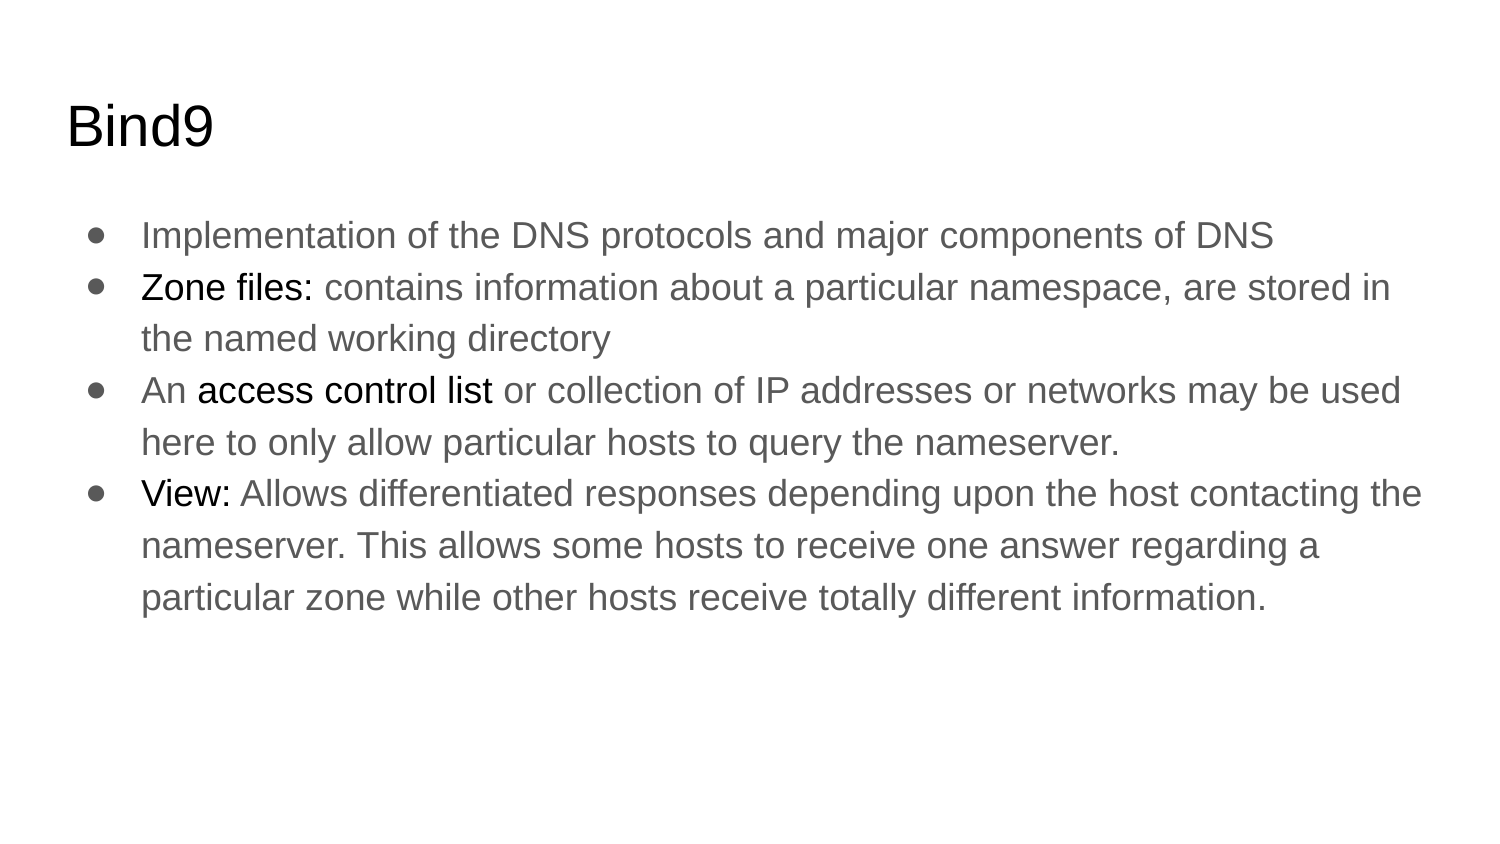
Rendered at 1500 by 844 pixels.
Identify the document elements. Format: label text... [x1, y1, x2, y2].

list Implementation of the DNS protocols and major components of DNS Zone files: contains information about a particular namespace, are stored in the named working directory An access control list or collection of IP addresses or networks may be used here to only allow particular hosts to query the nameserver. View: Allows differentiated responses depending upon the host contacting the nameserver. This allows some hosts to receive one answer regarding a particular zone while other hosts receive totally different information. [51, 189, 1449, 750]
title Bind9 [51, 72, 1449, 167]
